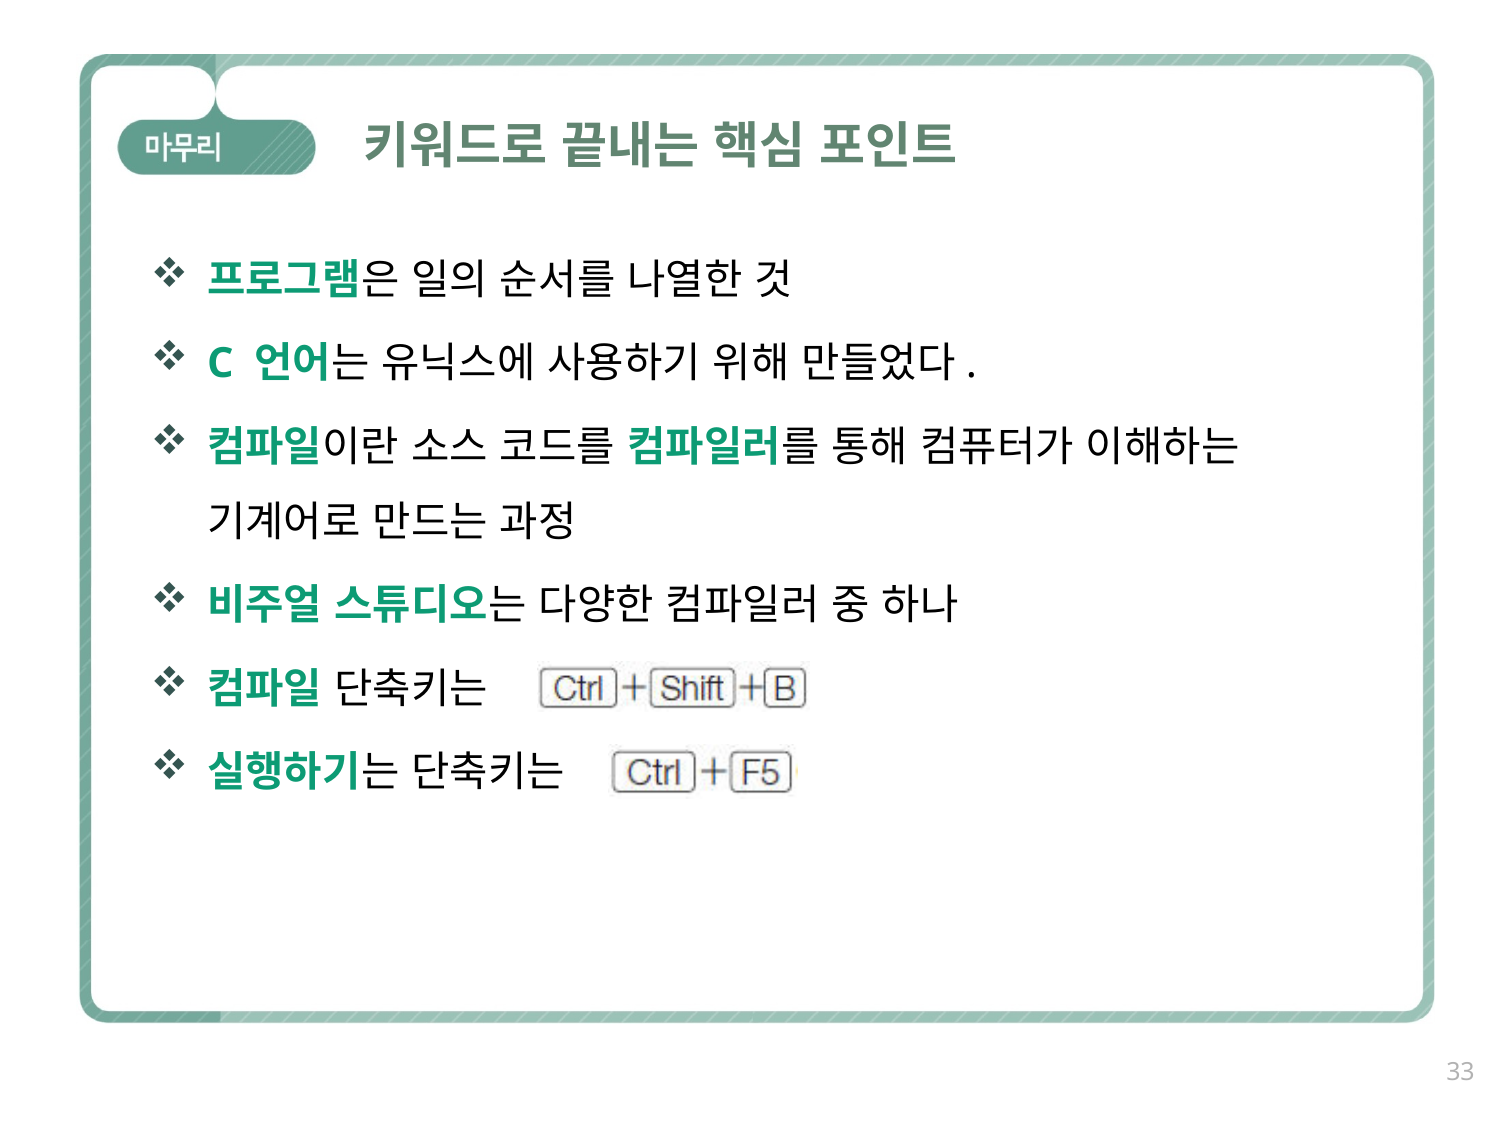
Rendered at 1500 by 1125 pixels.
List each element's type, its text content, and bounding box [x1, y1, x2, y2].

title 키워드로 끝내는 핵심 포인트 [348, 101, 1400, 185]
picture [76, 54, 1435, 1024]
slide_number 33 [1139, 1042, 1490, 1103]
list 프로그램은 일의 순서를 나열한 것 C 언어는 유닉스에 사용하기 위해 만들었다. 컴파일이란 소스 코드를 컴파일러를 통해 컴퓨터가 이해하는 기계어로 만드는 과정 비주얼 스튜디오는 다양한 컴파일러 중 하나 컴파일 단축키는 실행하기는 단축키는 [135, 219, 1424, 1000]
